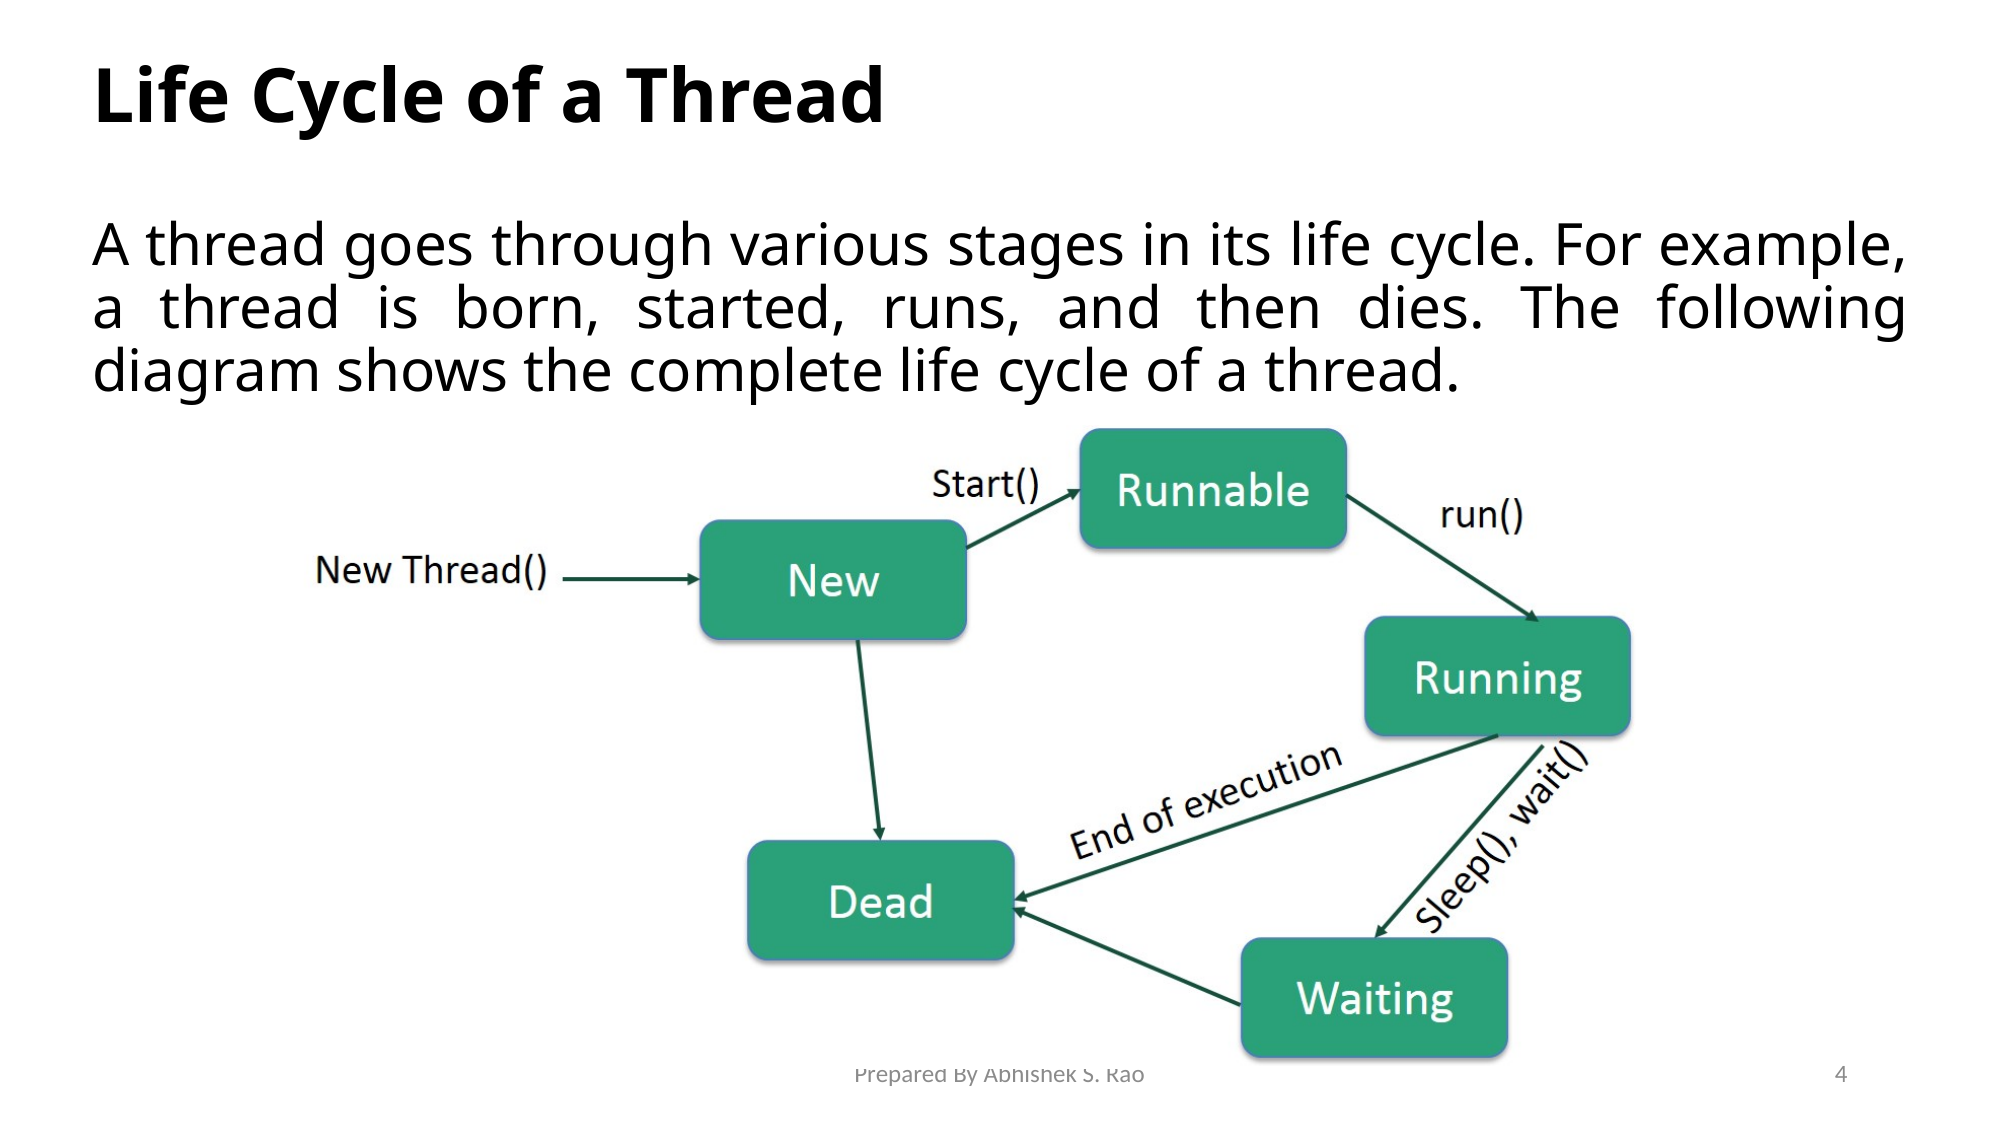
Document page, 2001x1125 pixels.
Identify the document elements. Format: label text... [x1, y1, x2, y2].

footer Prepared By Abhishek S. Rao [662, 1069, 1338, 1103]
title Life Cycle of a Thread [77, 34, 1803, 207]
slide_number 4 [1412, 1042, 1863, 1103]
picture [288, 425, 1638, 1069]
list A thread goes through various stages in its life cycle. For example, a thread is born, started, runs, and then dies. The following diagram shows the complete life cycle of a thread. [77, 207, 1923, 852]
